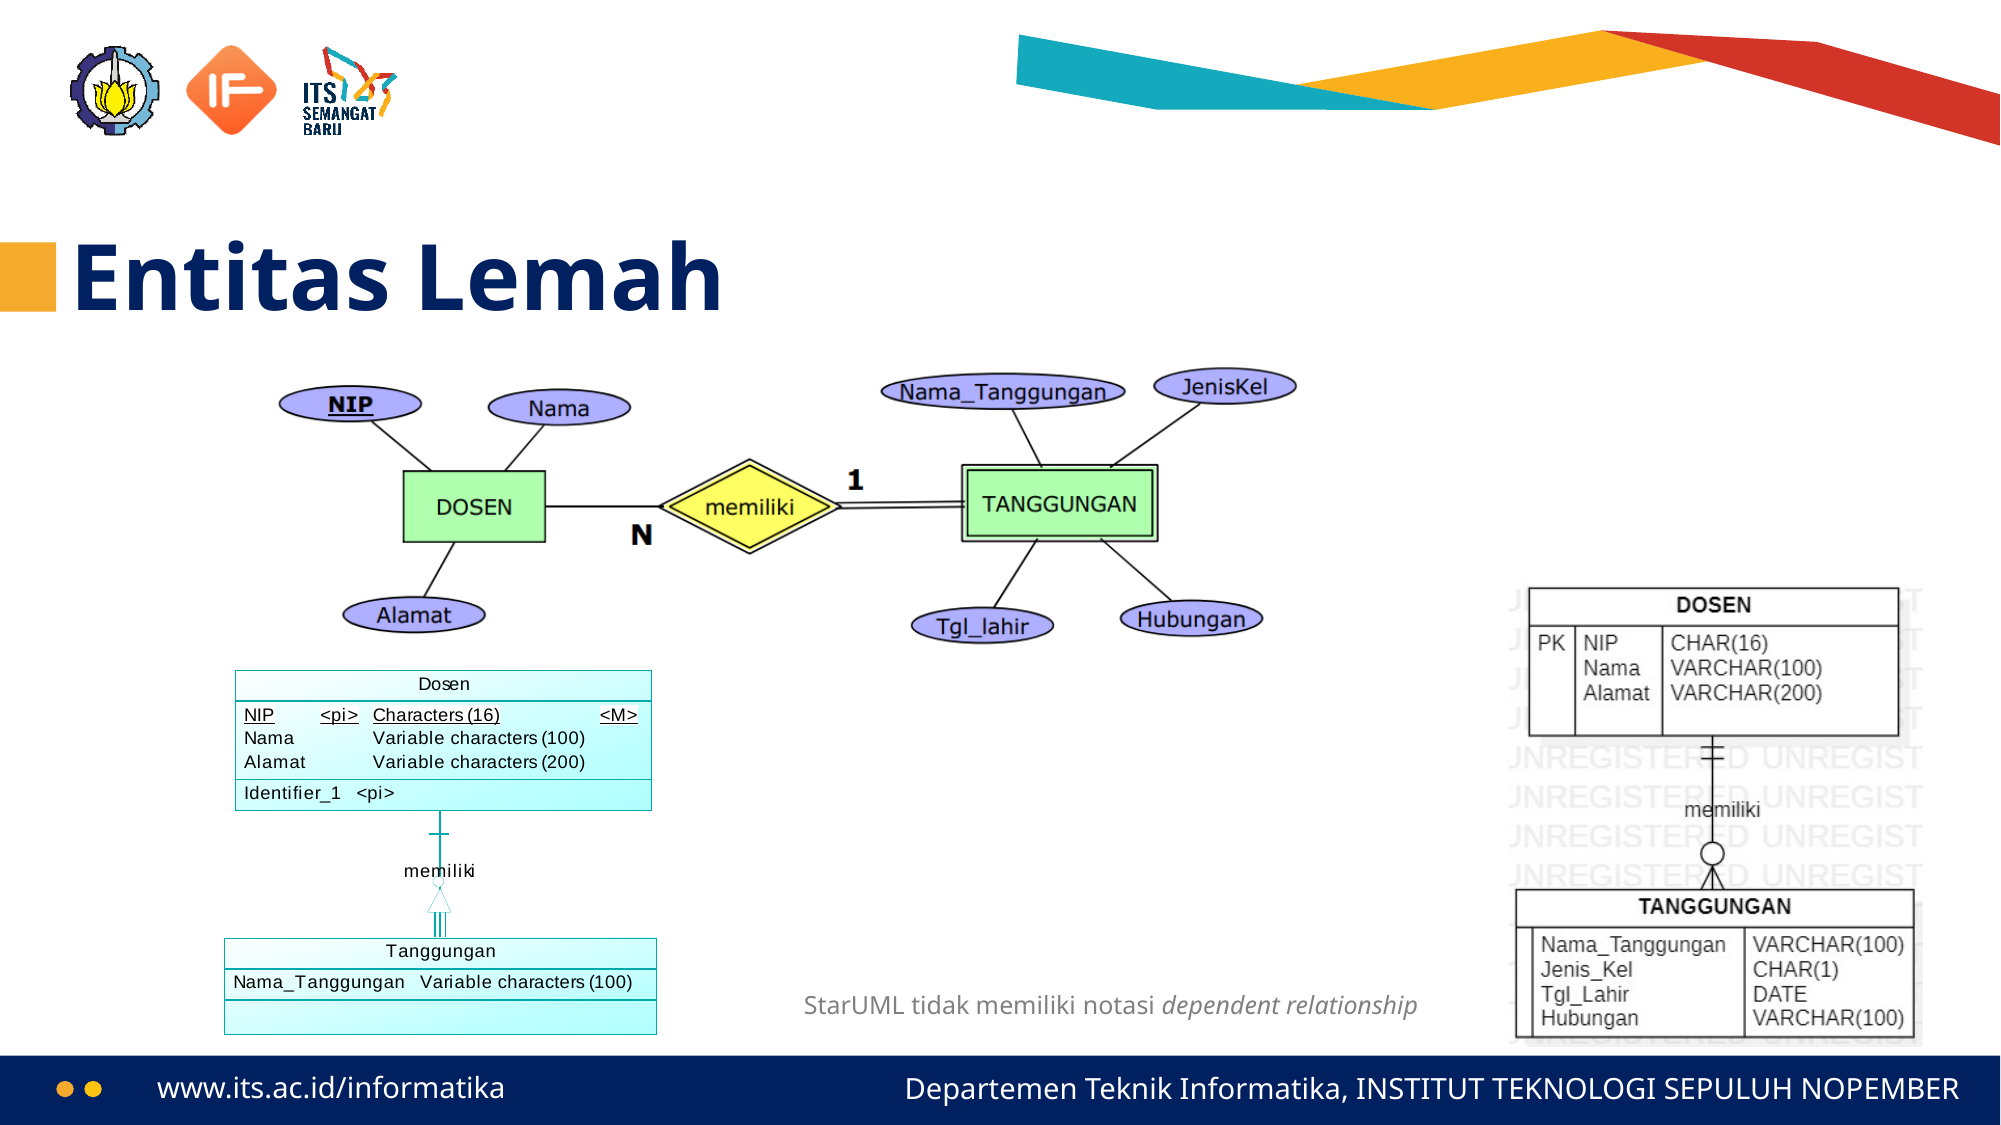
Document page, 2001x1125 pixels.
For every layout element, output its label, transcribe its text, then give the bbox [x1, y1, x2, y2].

picture [69, 45, 160, 136]
picture [302, 45, 398, 135]
text_box StarUML tidak memiliki notasi dependent relationship [789, 981, 1509, 1069]
picture [1508, 572, 1923, 1047]
picture [186, 45, 277, 135]
title Entitas Lemah [55, 207, 1956, 338]
picture [271, 358, 1308, 656]
picture [224, 670, 659, 1038]
